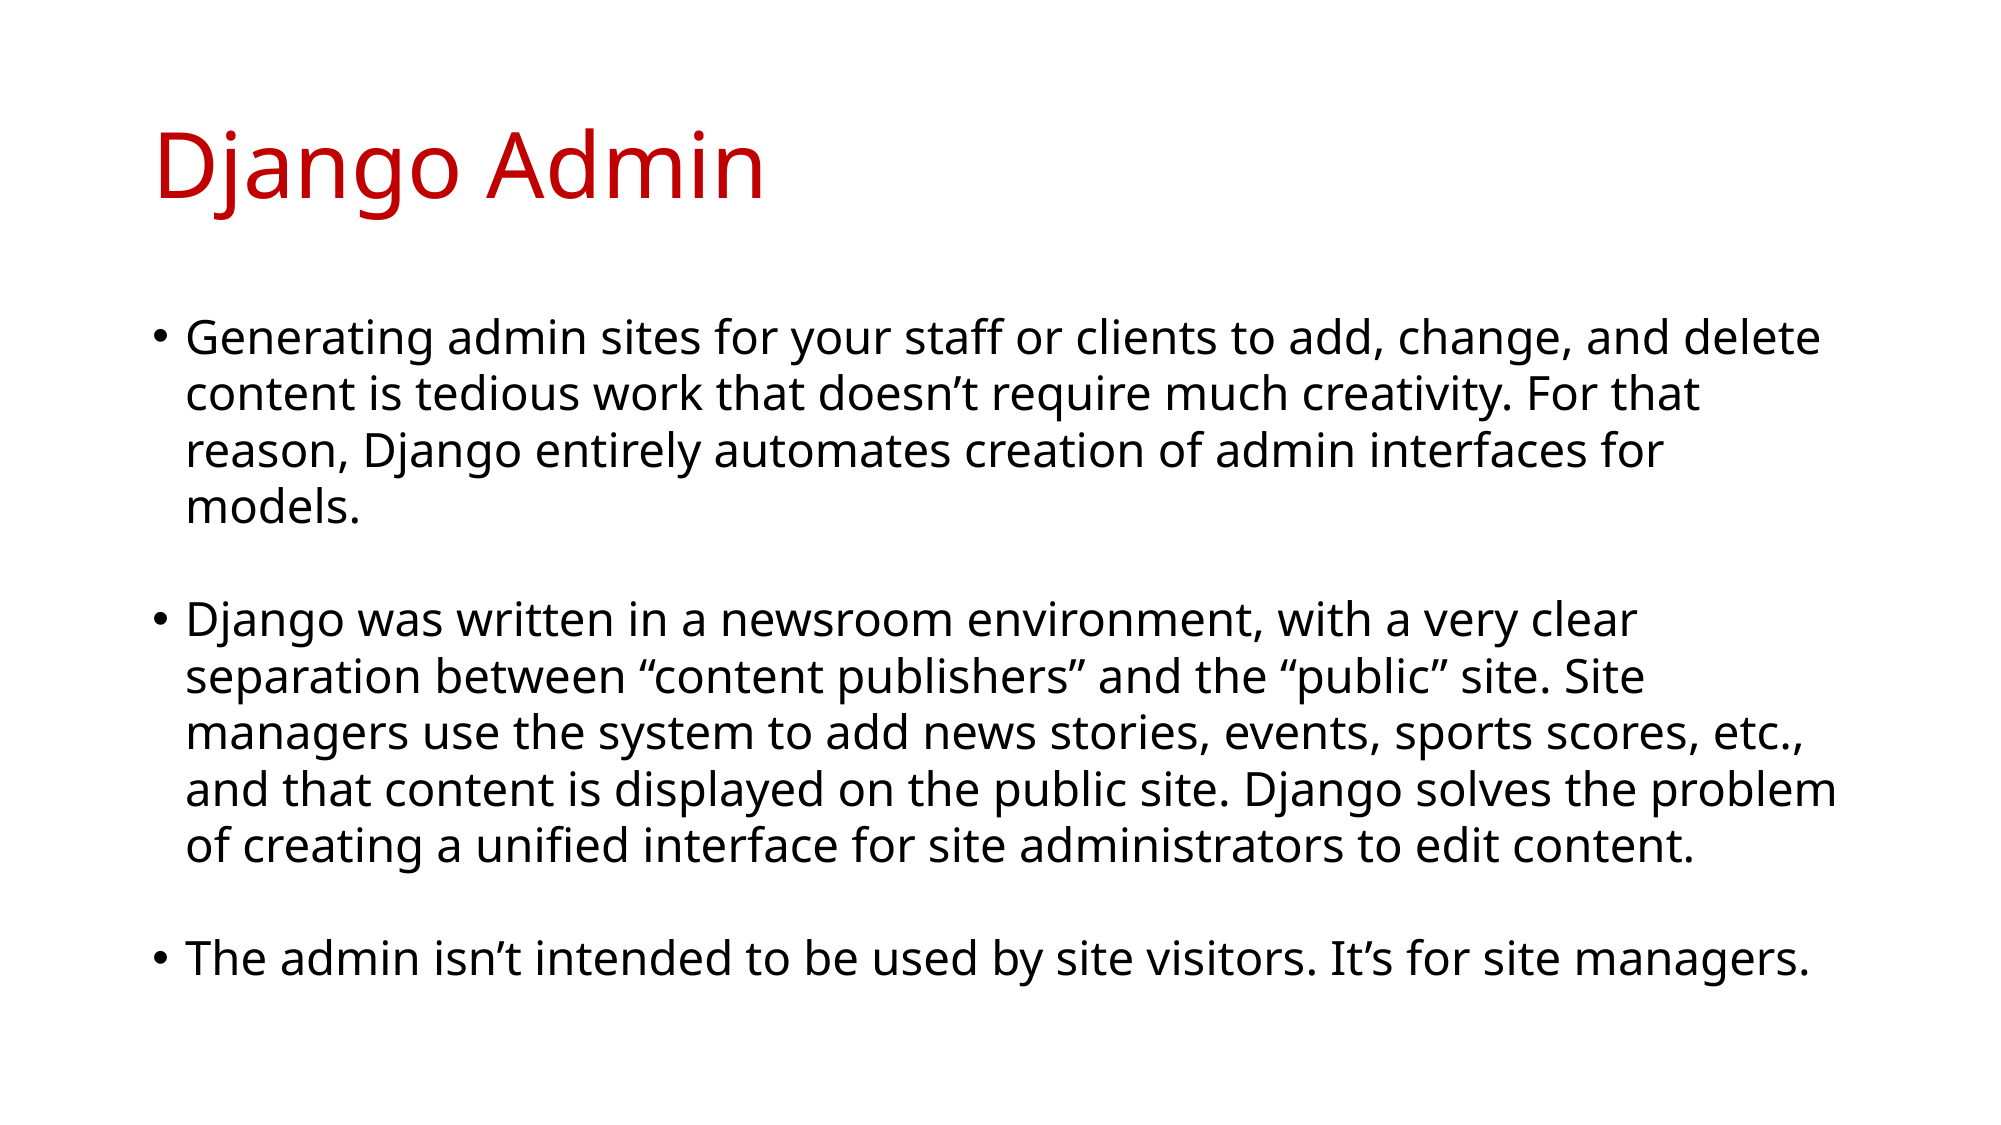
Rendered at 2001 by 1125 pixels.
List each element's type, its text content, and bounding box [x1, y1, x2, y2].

list Generating admin sites for your staff or clients to add, change, and delete content is tedious work that doesn’t require much creativity. For that reason, Django entirely automates creation of admin interfaces for models. Django was written in a newsroom environment, with a very clear separation between “content publishers” and the “public” site. Site managers use the system to add news stories, events, sports scores, etc., and that content is displayed on the public site. Django solves the problem of creating a unified interface for site administrators to edit content. The admin isn’t intended to be used by site visitors. It’s for site managers. [137, 299, 1863, 1014]
title Django Admin [137, 59, 1863, 278]
